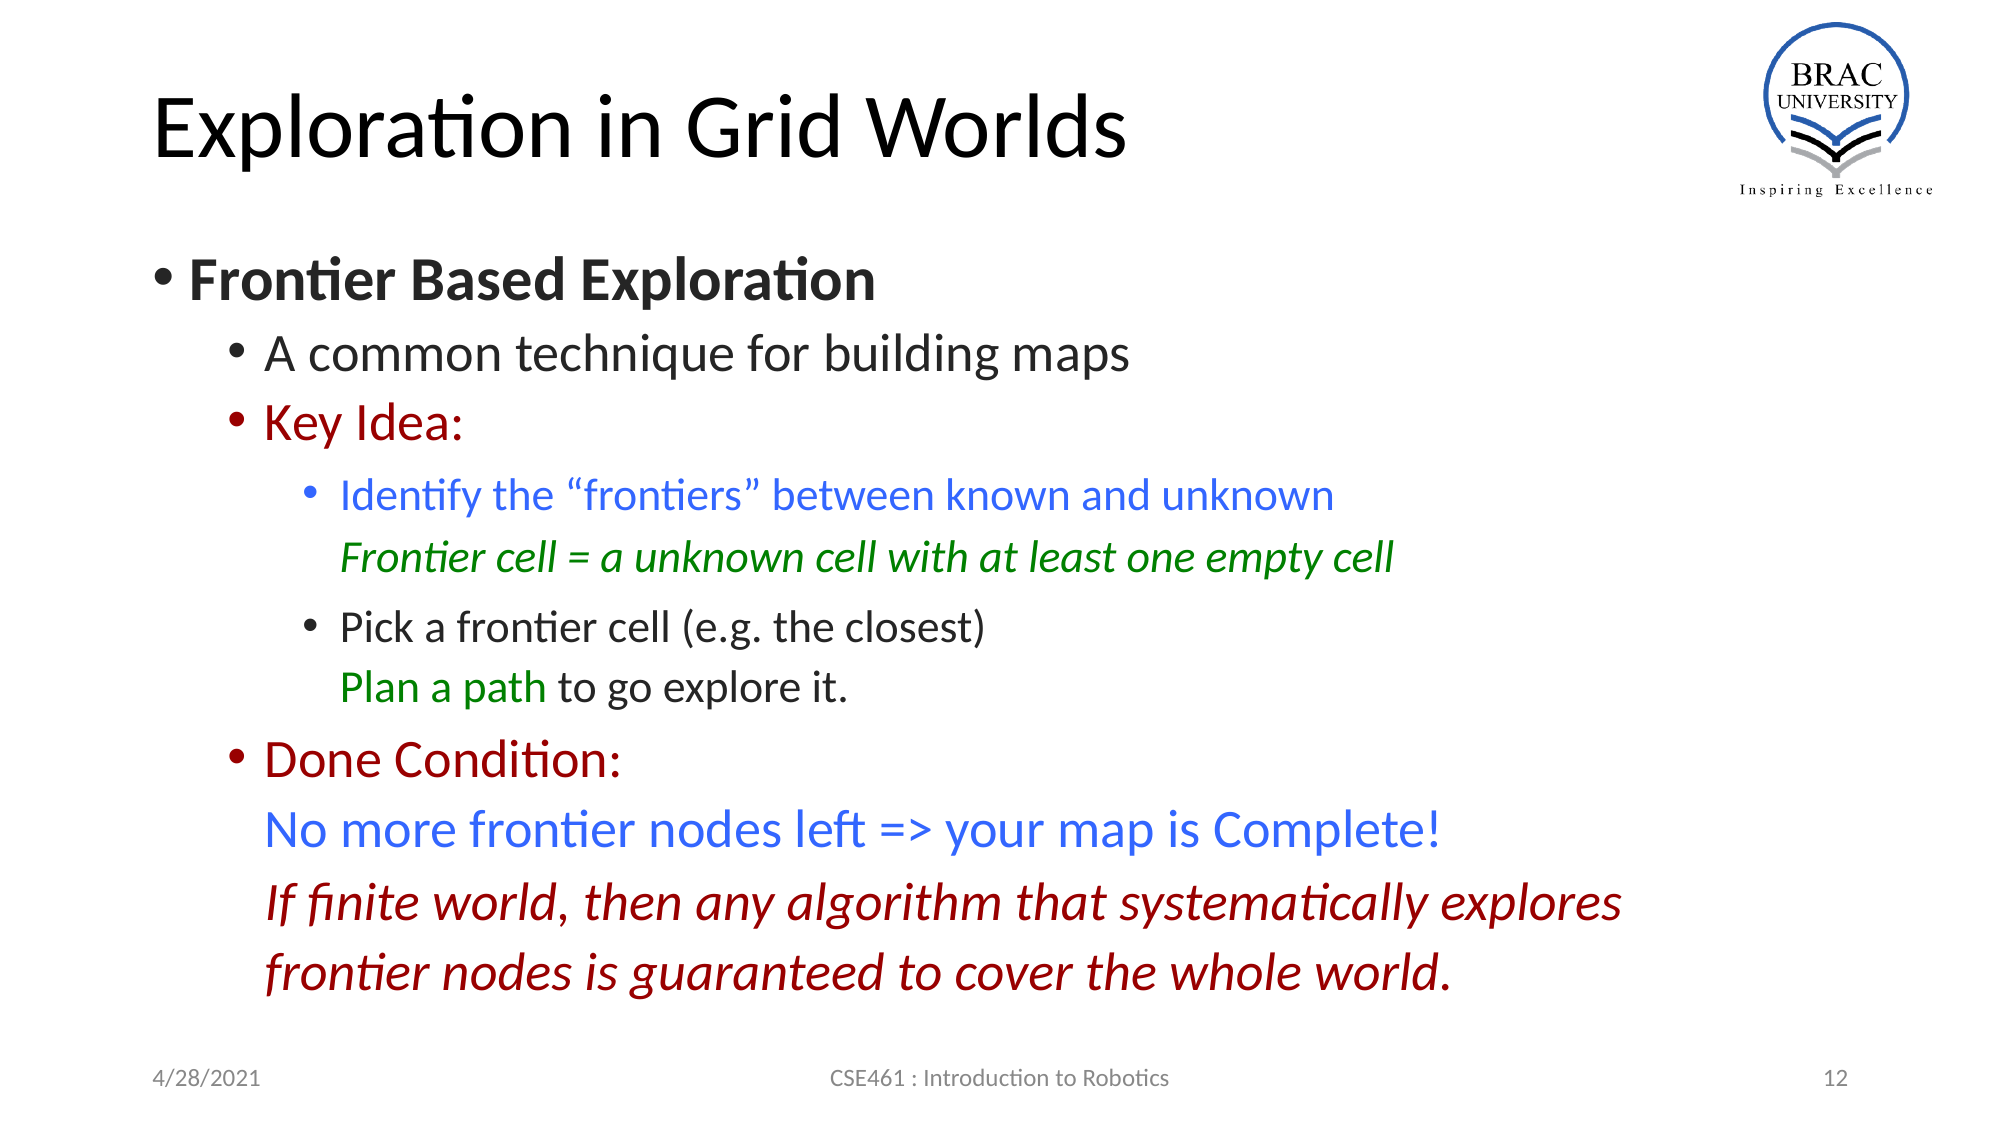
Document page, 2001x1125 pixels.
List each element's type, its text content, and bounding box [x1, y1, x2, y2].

picture [1740, 22, 1932, 197]
title Exploration in Grid Worlds [150, 63, 1393, 230]
slide_number ‹#› [1816, 1060, 1857, 1125]
text_box Frontier Based Exploration A common technique for building maps Key Idea: Identify the “frontiers” between known and unknown Frontier cell = a unknown cell with at least one empty cell Pick a frontier cell (e.g. the closest) Plan a path to go explore it. Done Condition: No more frontier nodes left => your map is Complete! If finite world, then any algorithm that systematically explores frontier nodes is guaranteed to cover the whole world. [150, 230, 1803, 1002]
slide_number CSE461 : Introduction to Robotics [828, 1060, 1172, 1125]
footer 4/28/2021 [150, 1060, 262, 1125]
